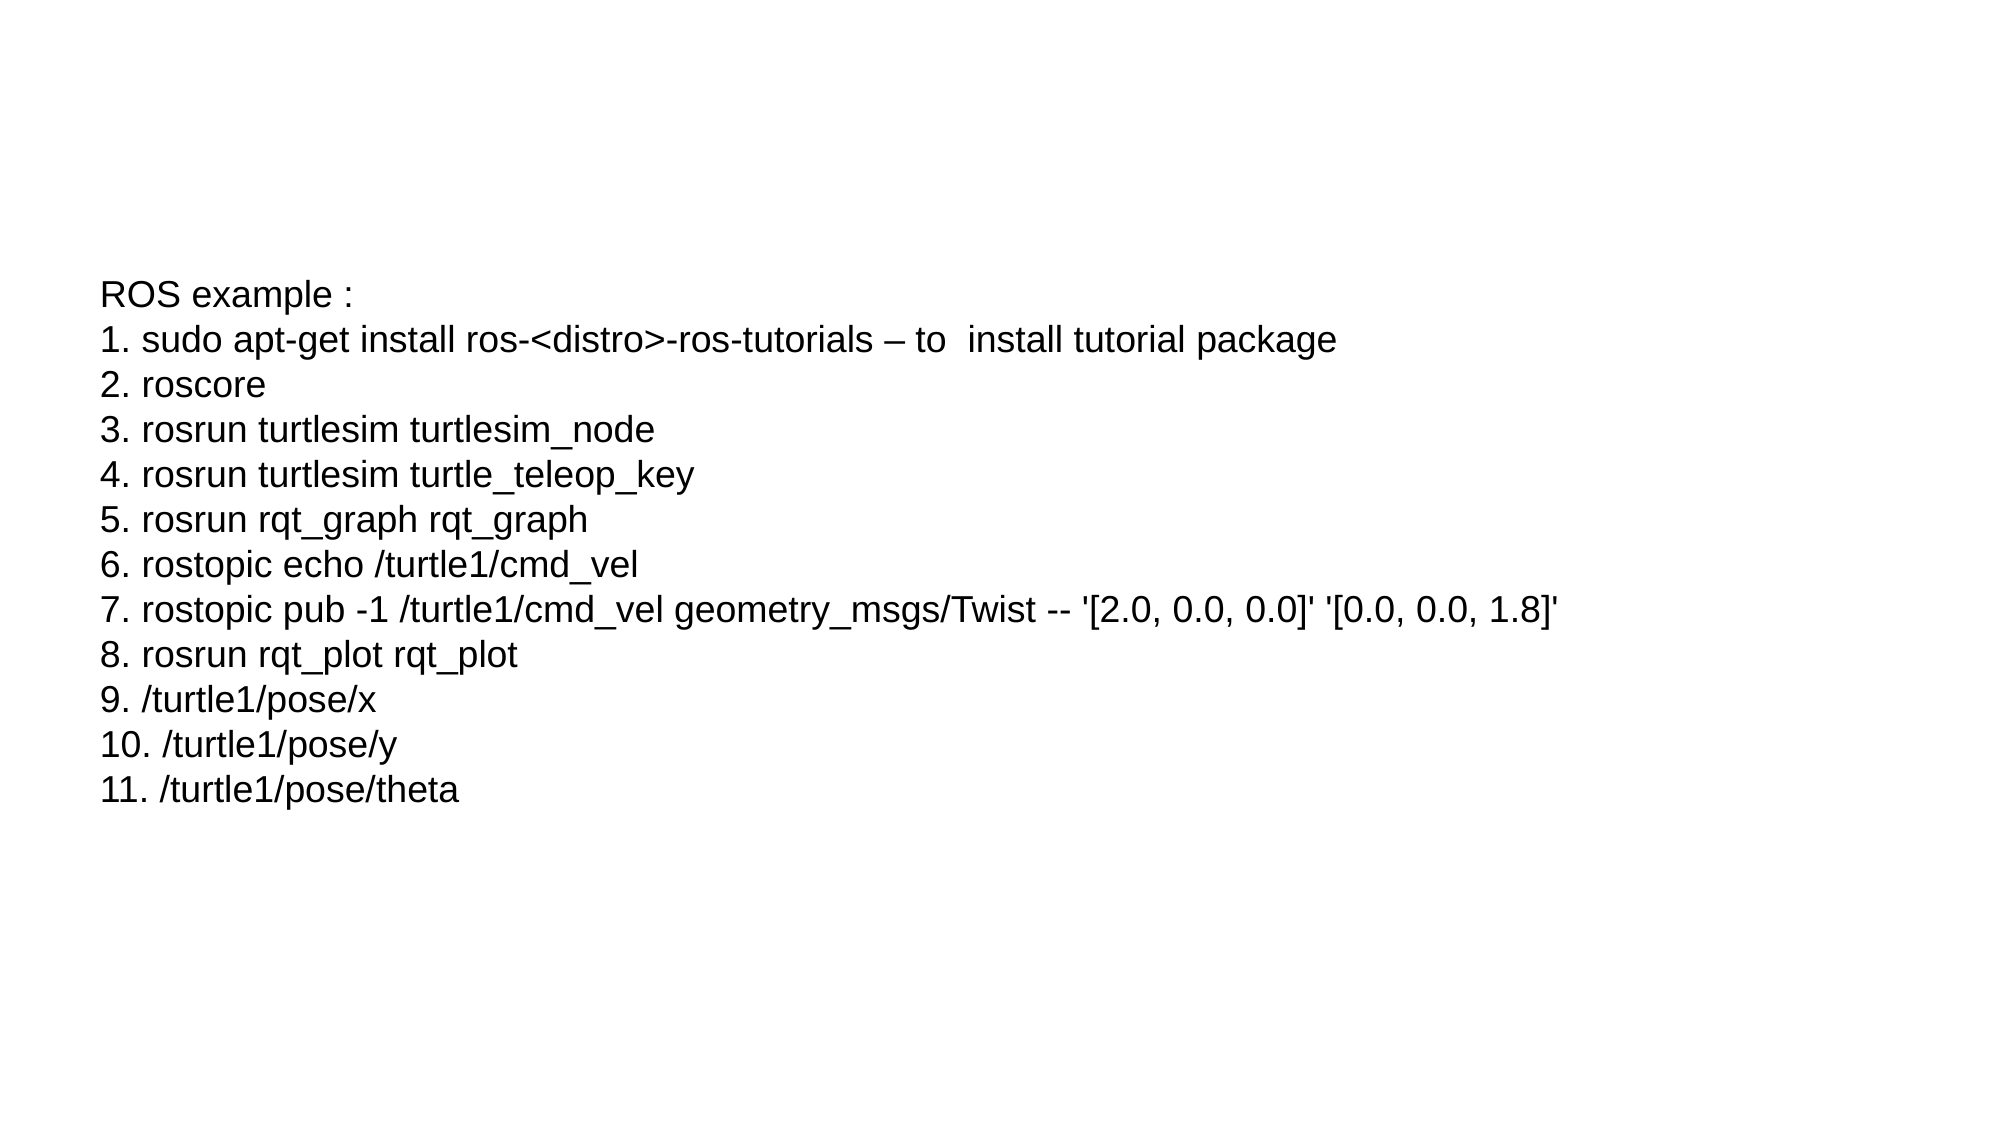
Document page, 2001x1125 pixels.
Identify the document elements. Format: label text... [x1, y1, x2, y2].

text_box ROS example : 1. sudo apt-get install ros-<distro>-ros-tutorials – to install tutorial package 2. roscore 3. rosrun turtlesim turtlesim_node 4. rosrun turtlesim turtle_teleop_key 5. rosrun rqt_graph rqt_graph 6. rostopic echo /turtle1/cmd_vel 7. rostopic pub -1 /turtle1/cmd_vel geometry_msgs/Twist -- '[2.0, 0.0, 0.0]' '[0.0, 0.0, 1.8]' 8. rosrun rqt_plot rqt_plot 9. /turtle1/pose/x 10. /turtle1/pose/y 11. /turtle1/pose/theta [99, 44, 1900, 1035]
